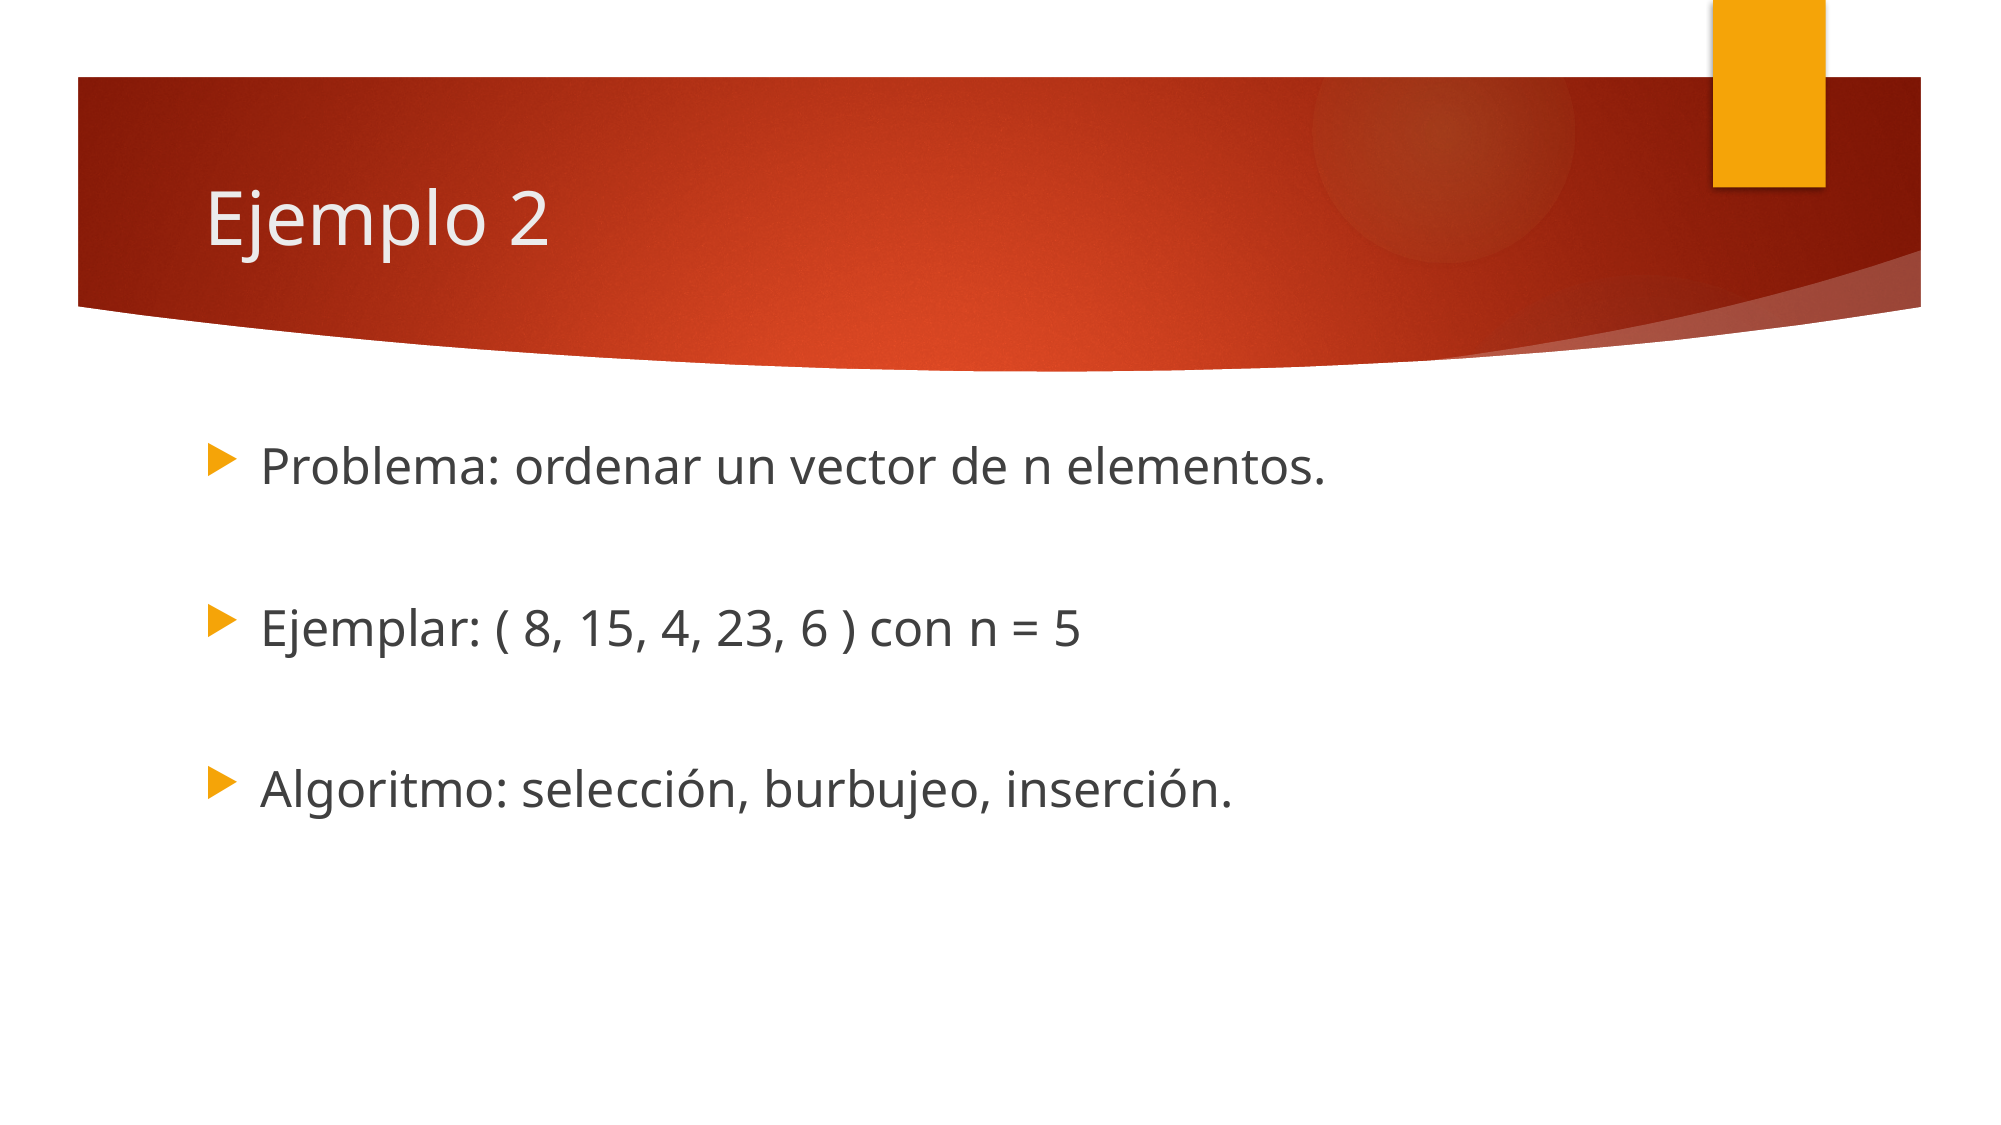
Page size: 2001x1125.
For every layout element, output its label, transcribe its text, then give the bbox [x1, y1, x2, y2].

title Ejemplo 2 [189, 155, 1627, 275]
list Problema: ordenar un vector de n elementos. Ejemplar: ( 8, 15, 4, 23, 6 ) con n = 5 Algoritmo: selección, burbujeo, inserción. [189, 427, 1627, 988]
